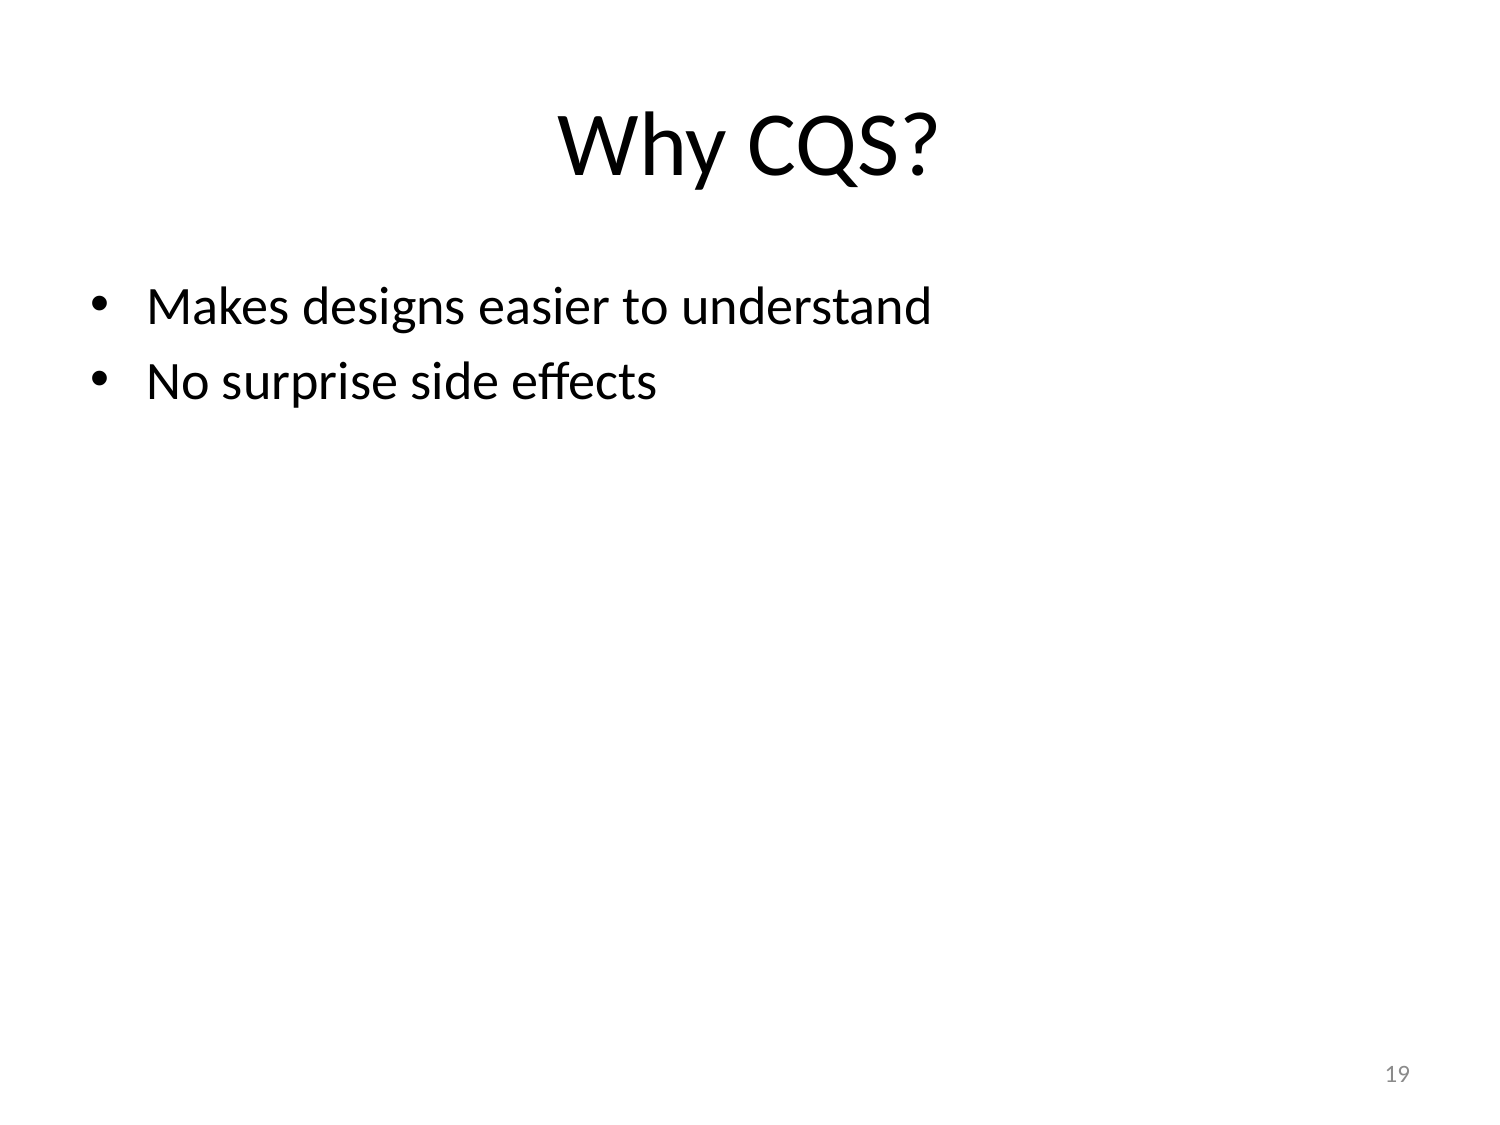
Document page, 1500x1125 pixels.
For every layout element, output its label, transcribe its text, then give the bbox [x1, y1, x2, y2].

title Why CQS? [75, 45, 1425, 233]
slide_number 19 [1074, 1042, 1425, 1103]
list Makes designs easier to understand No surprise side effects [75, 262, 1425, 1005]
